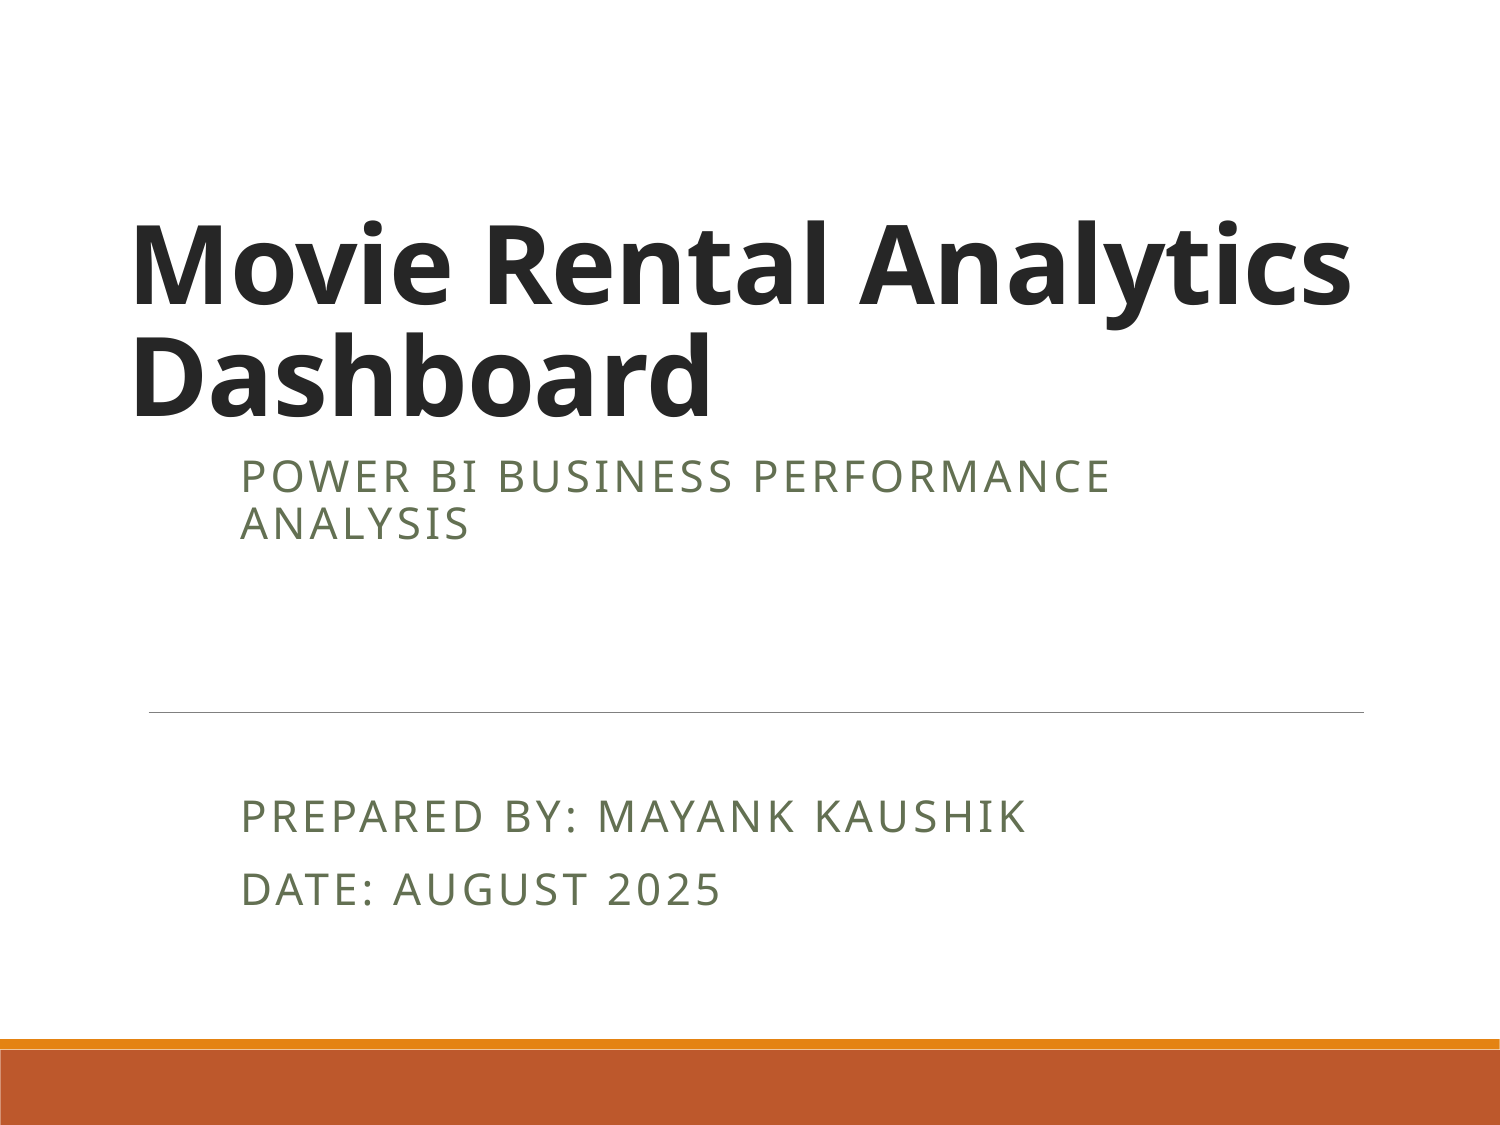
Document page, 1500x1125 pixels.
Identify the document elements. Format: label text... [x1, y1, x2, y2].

title Movie Rental Analytics Dashboard [112, 205, 1388, 447]
subtitle Power BI Business Performance Analysis Prepared by: Mayank Kaushik Date: August 2025 [225, 446, 1275, 925]
